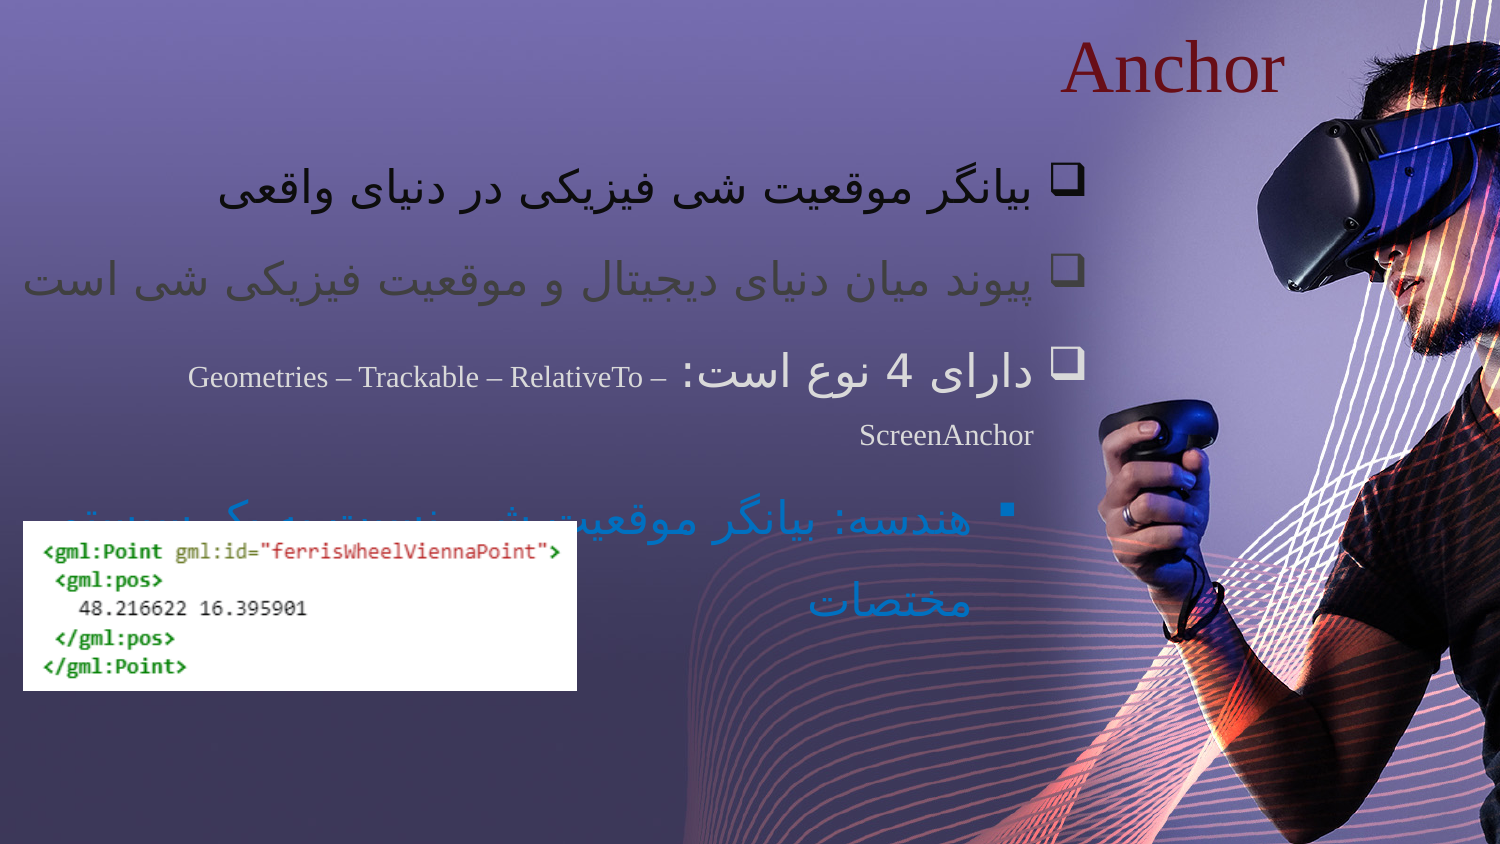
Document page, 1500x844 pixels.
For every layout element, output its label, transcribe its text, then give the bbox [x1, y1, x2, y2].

picture [0, 0, 1500, 844]
list بیانگر موقعیت شی فیزیکی در دنیای واقعی پیوند میان دنیای دیجیتال و موقعیت فیزیکی شی است دارای 4 نوع است: Geometries – Trackable – RelativeTo – ScreenAnchor هندسه: بیانگر موقعیت شی نسبت به یک سیستم مختصات [1, 122, 1101, 671]
title Anchor [248, 0, 1301, 126]
